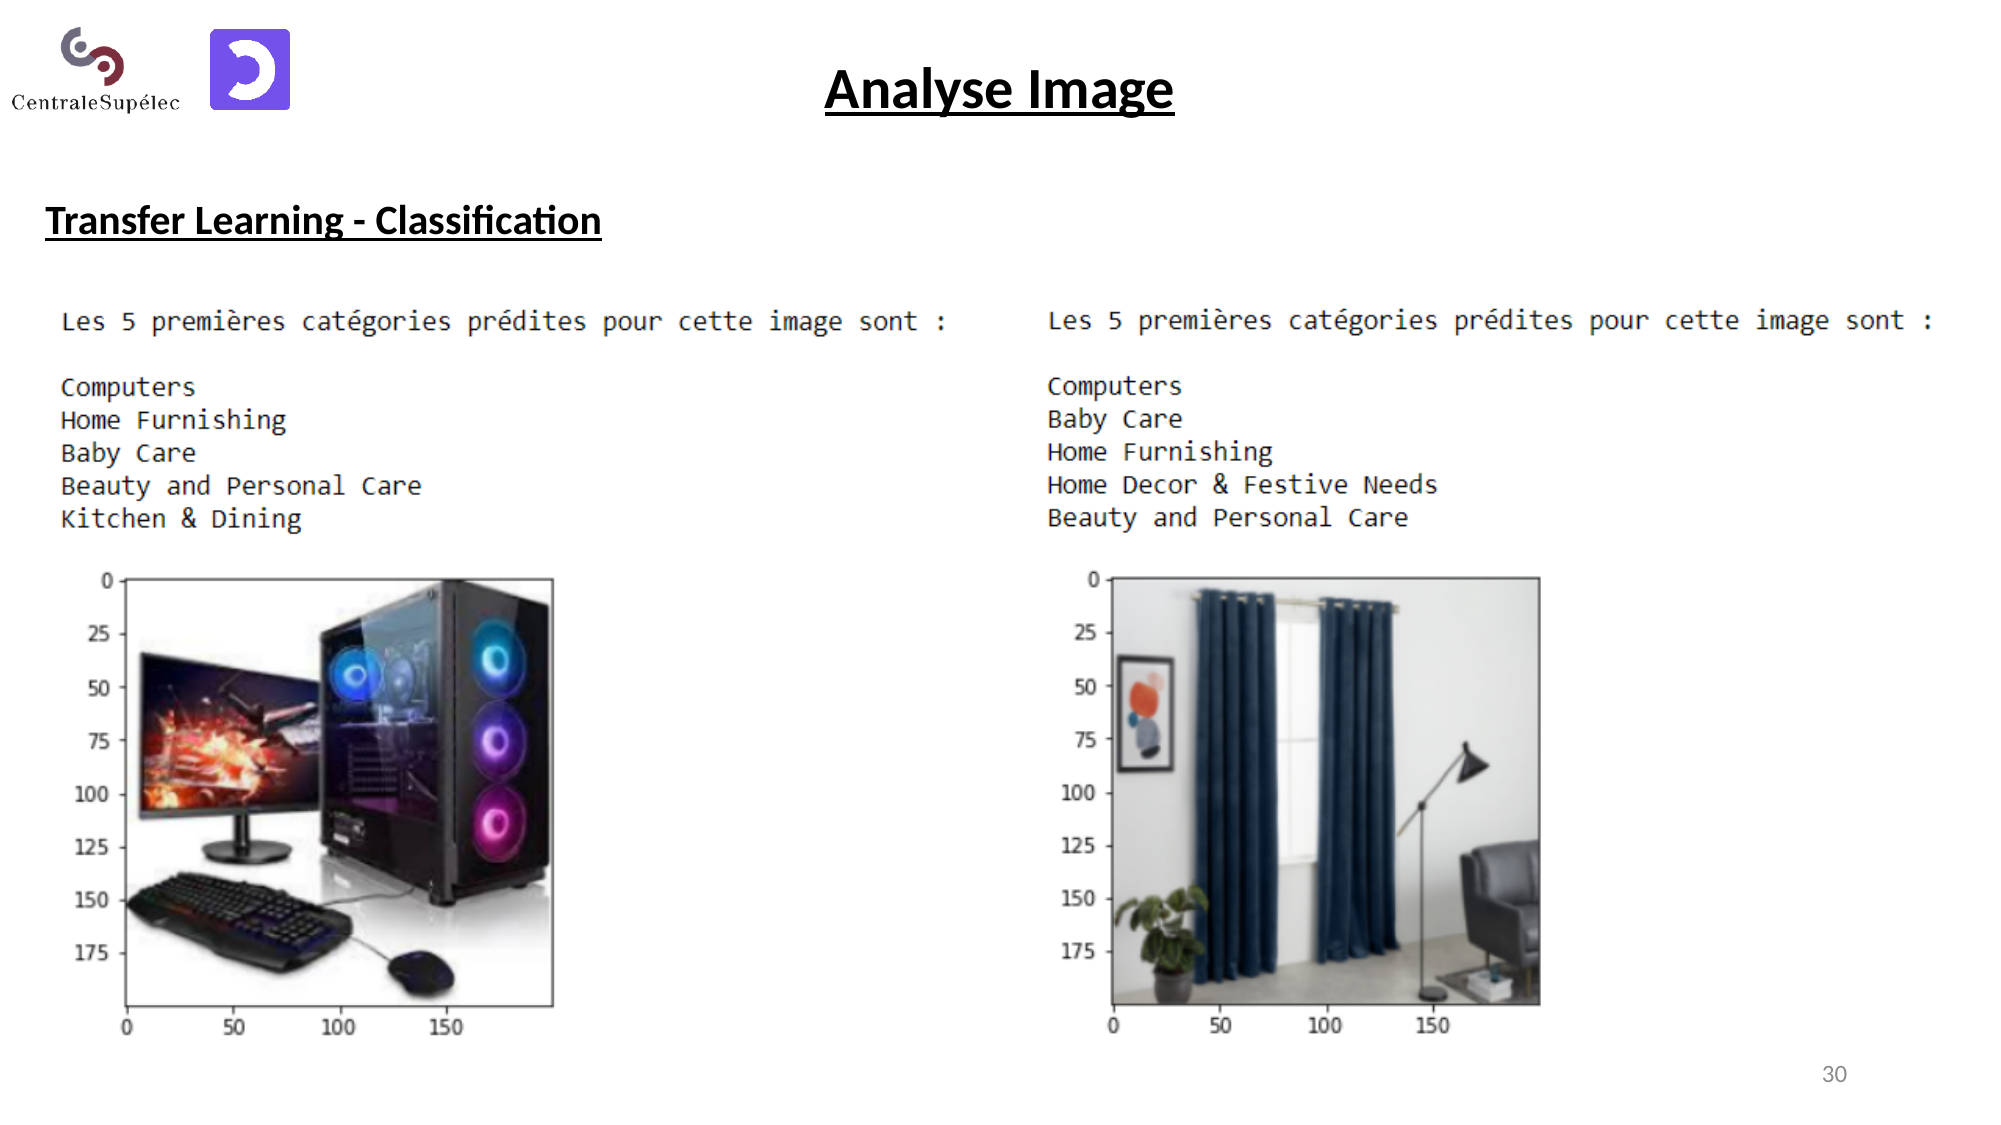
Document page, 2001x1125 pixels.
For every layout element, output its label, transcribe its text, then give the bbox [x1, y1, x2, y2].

text_box Transfer Learning - Classification [30, 191, 915, 271]
slide_number 30 [1412, 1043, 1863, 1103]
text_box Analyse Image [558, 50, 1442, 133]
picture [0, 25, 194, 114]
picture [210, 29, 290, 110]
picture [53, 307, 953, 1051]
picture [1039, 295, 1946, 1043]
